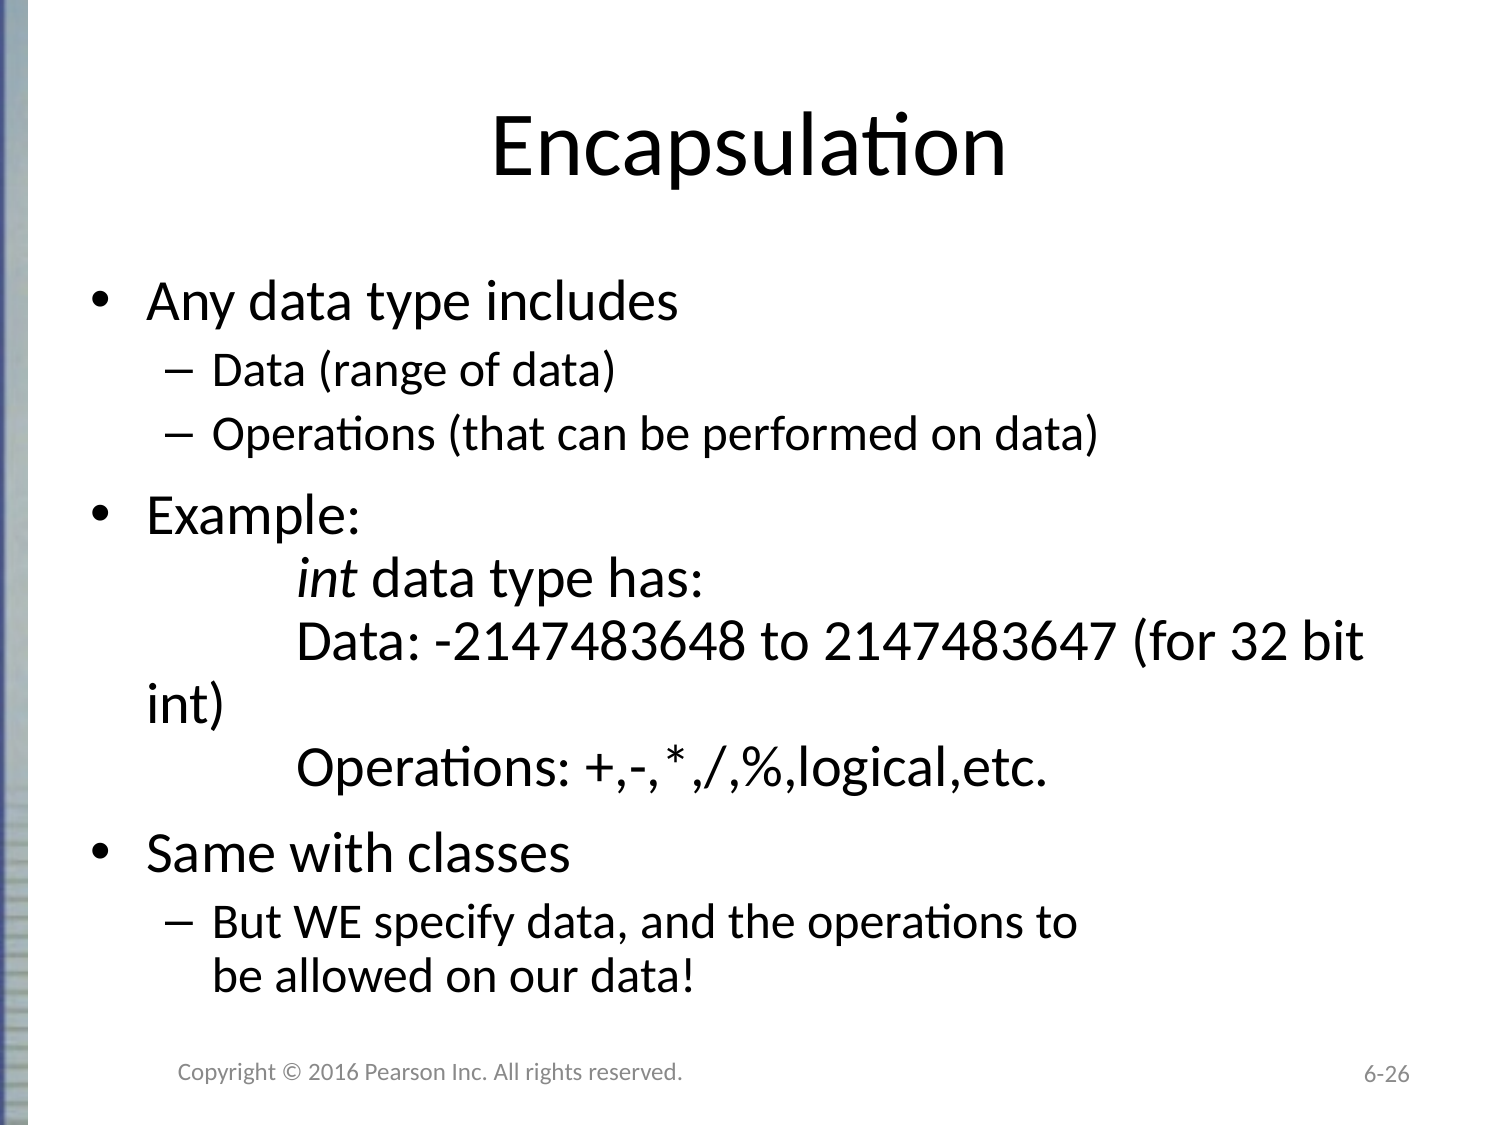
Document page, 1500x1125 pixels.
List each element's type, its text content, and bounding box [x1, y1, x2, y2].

slide_number 6-26 [1074, 1042, 1425, 1103]
title Encapsulation [75, 45, 1425, 233]
footer Copyright © 2016 Pearson Inc. All rights reserved. [75, 1040, 788, 1100]
picture [0, 0, 28, 1125]
list Any data type includes Data (range of data) Operations (that can be performed on data) Example: int data type has: Data: -2147483648 to 2147483647 (for 32 bit int) Operations: +,-,*,/,%,logical,etc. Same with classes But WE specify data, and the operations to be allowed on our data! [75, 262, 1425, 1005]
